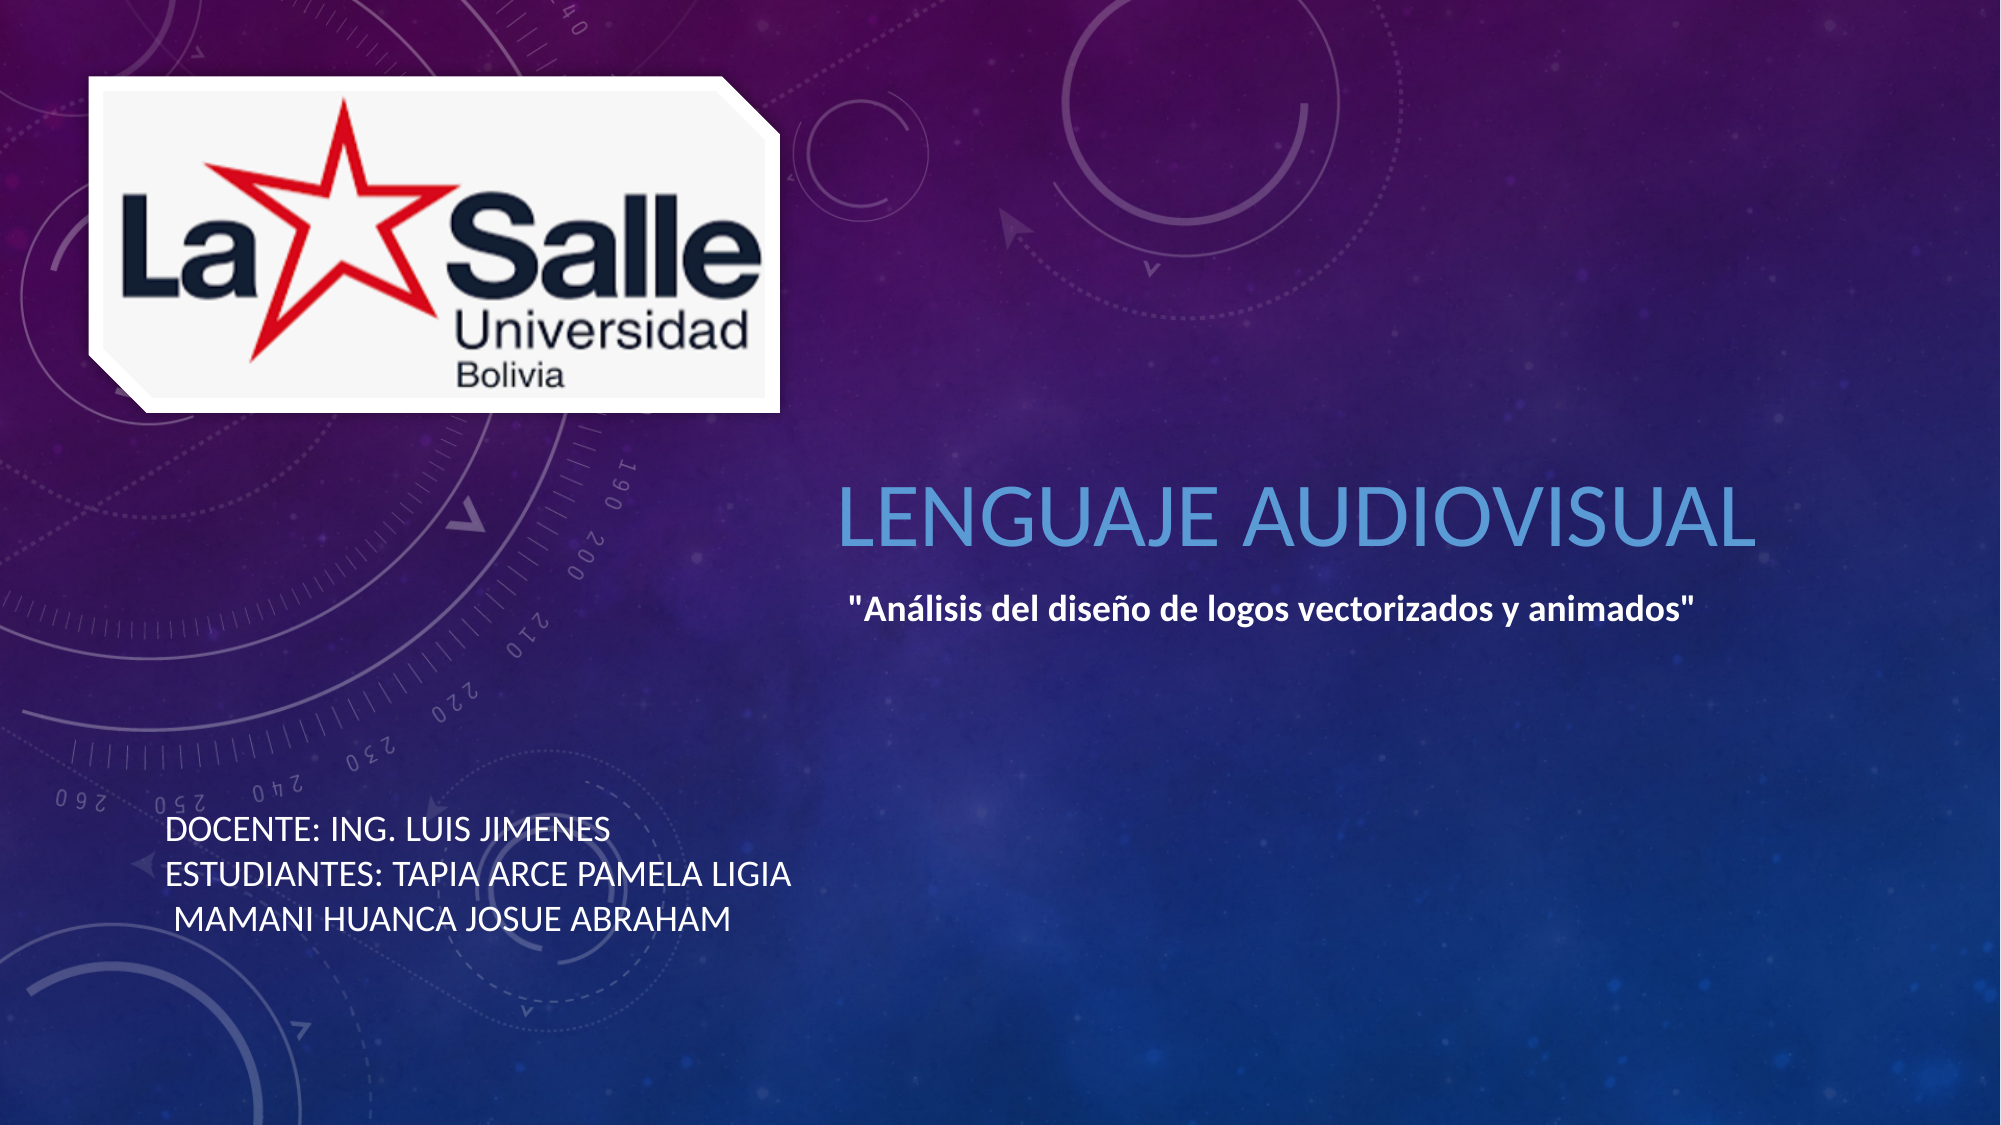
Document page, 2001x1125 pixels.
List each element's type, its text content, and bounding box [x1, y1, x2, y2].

text_box lenguaje audiovisual "Análisis del diseño de logos vectorizados y animados" [772, 439, 1773, 637]
picture [0, 0, 2001, 1125]
text_box DOCENTE: ING. LUIS JIMENES ESTUDIANTES: TAPIA ARCE PAMELA LIGIA MAMANI HUANCA JOSUE ABRAHAM [150, 767, 1150, 947]
